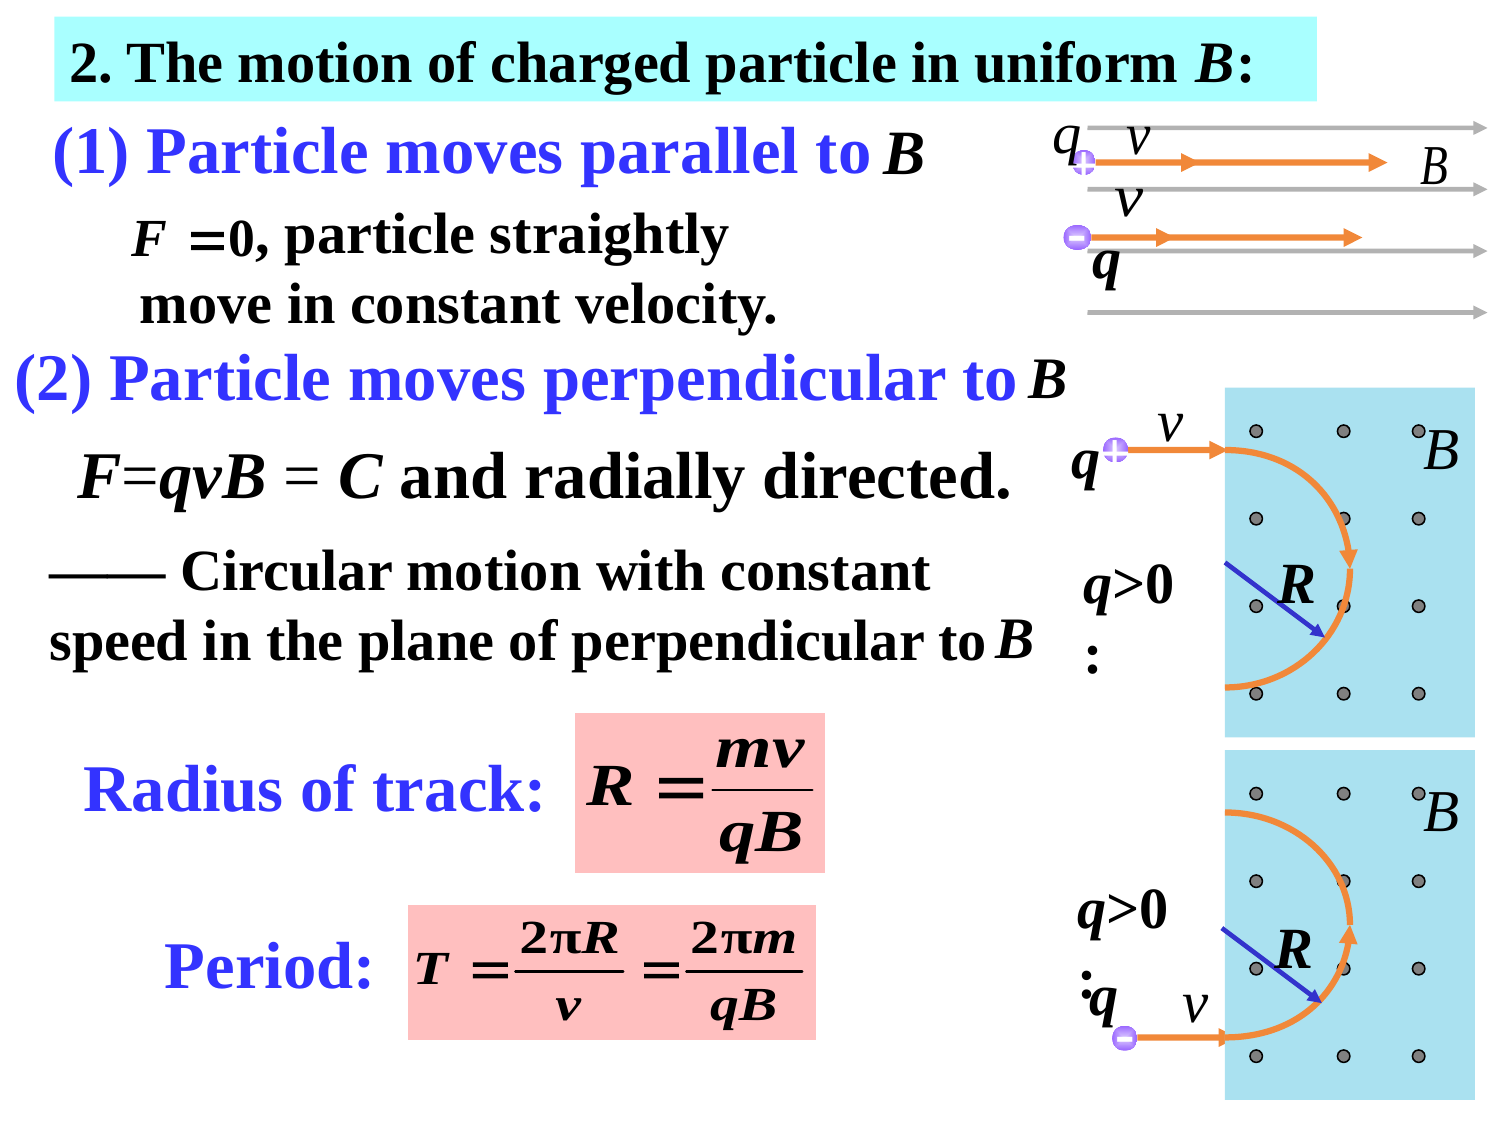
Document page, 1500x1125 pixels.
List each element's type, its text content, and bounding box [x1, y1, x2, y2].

text_box F=qvB = C and radially directed. [62, 424, 1038, 520]
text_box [37, 99, 963, 195]
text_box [1062, 749, 1475, 1100]
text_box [1056, 387, 1475, 738]
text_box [1037, 87, 1488, 313]
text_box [0, 326, 1088, 422]
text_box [54, 16, 1317, 102]
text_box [149, 904, 817, 1040]
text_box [68, 712, 825, 874]
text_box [124, 195, 813, 326]
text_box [34, 524, 1048, 681]
